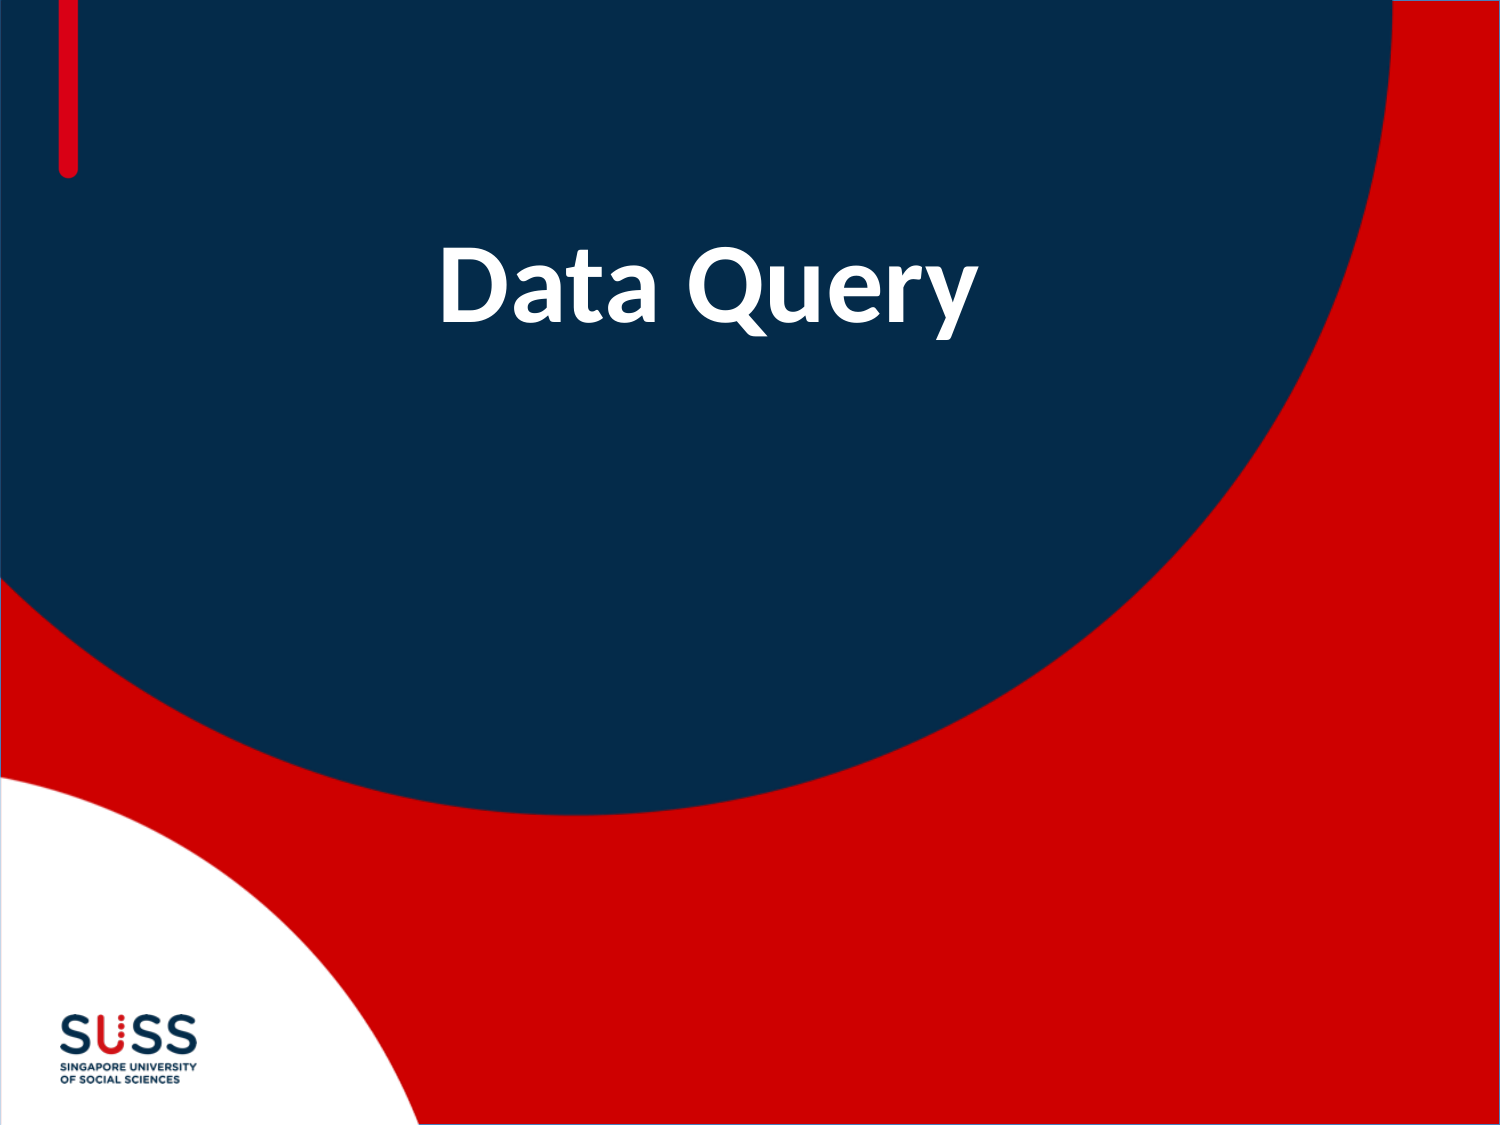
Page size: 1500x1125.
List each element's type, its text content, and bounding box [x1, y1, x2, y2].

picture [0, 0, 1402, 1125]
title Data Query [33, 200, 1384, 482]
